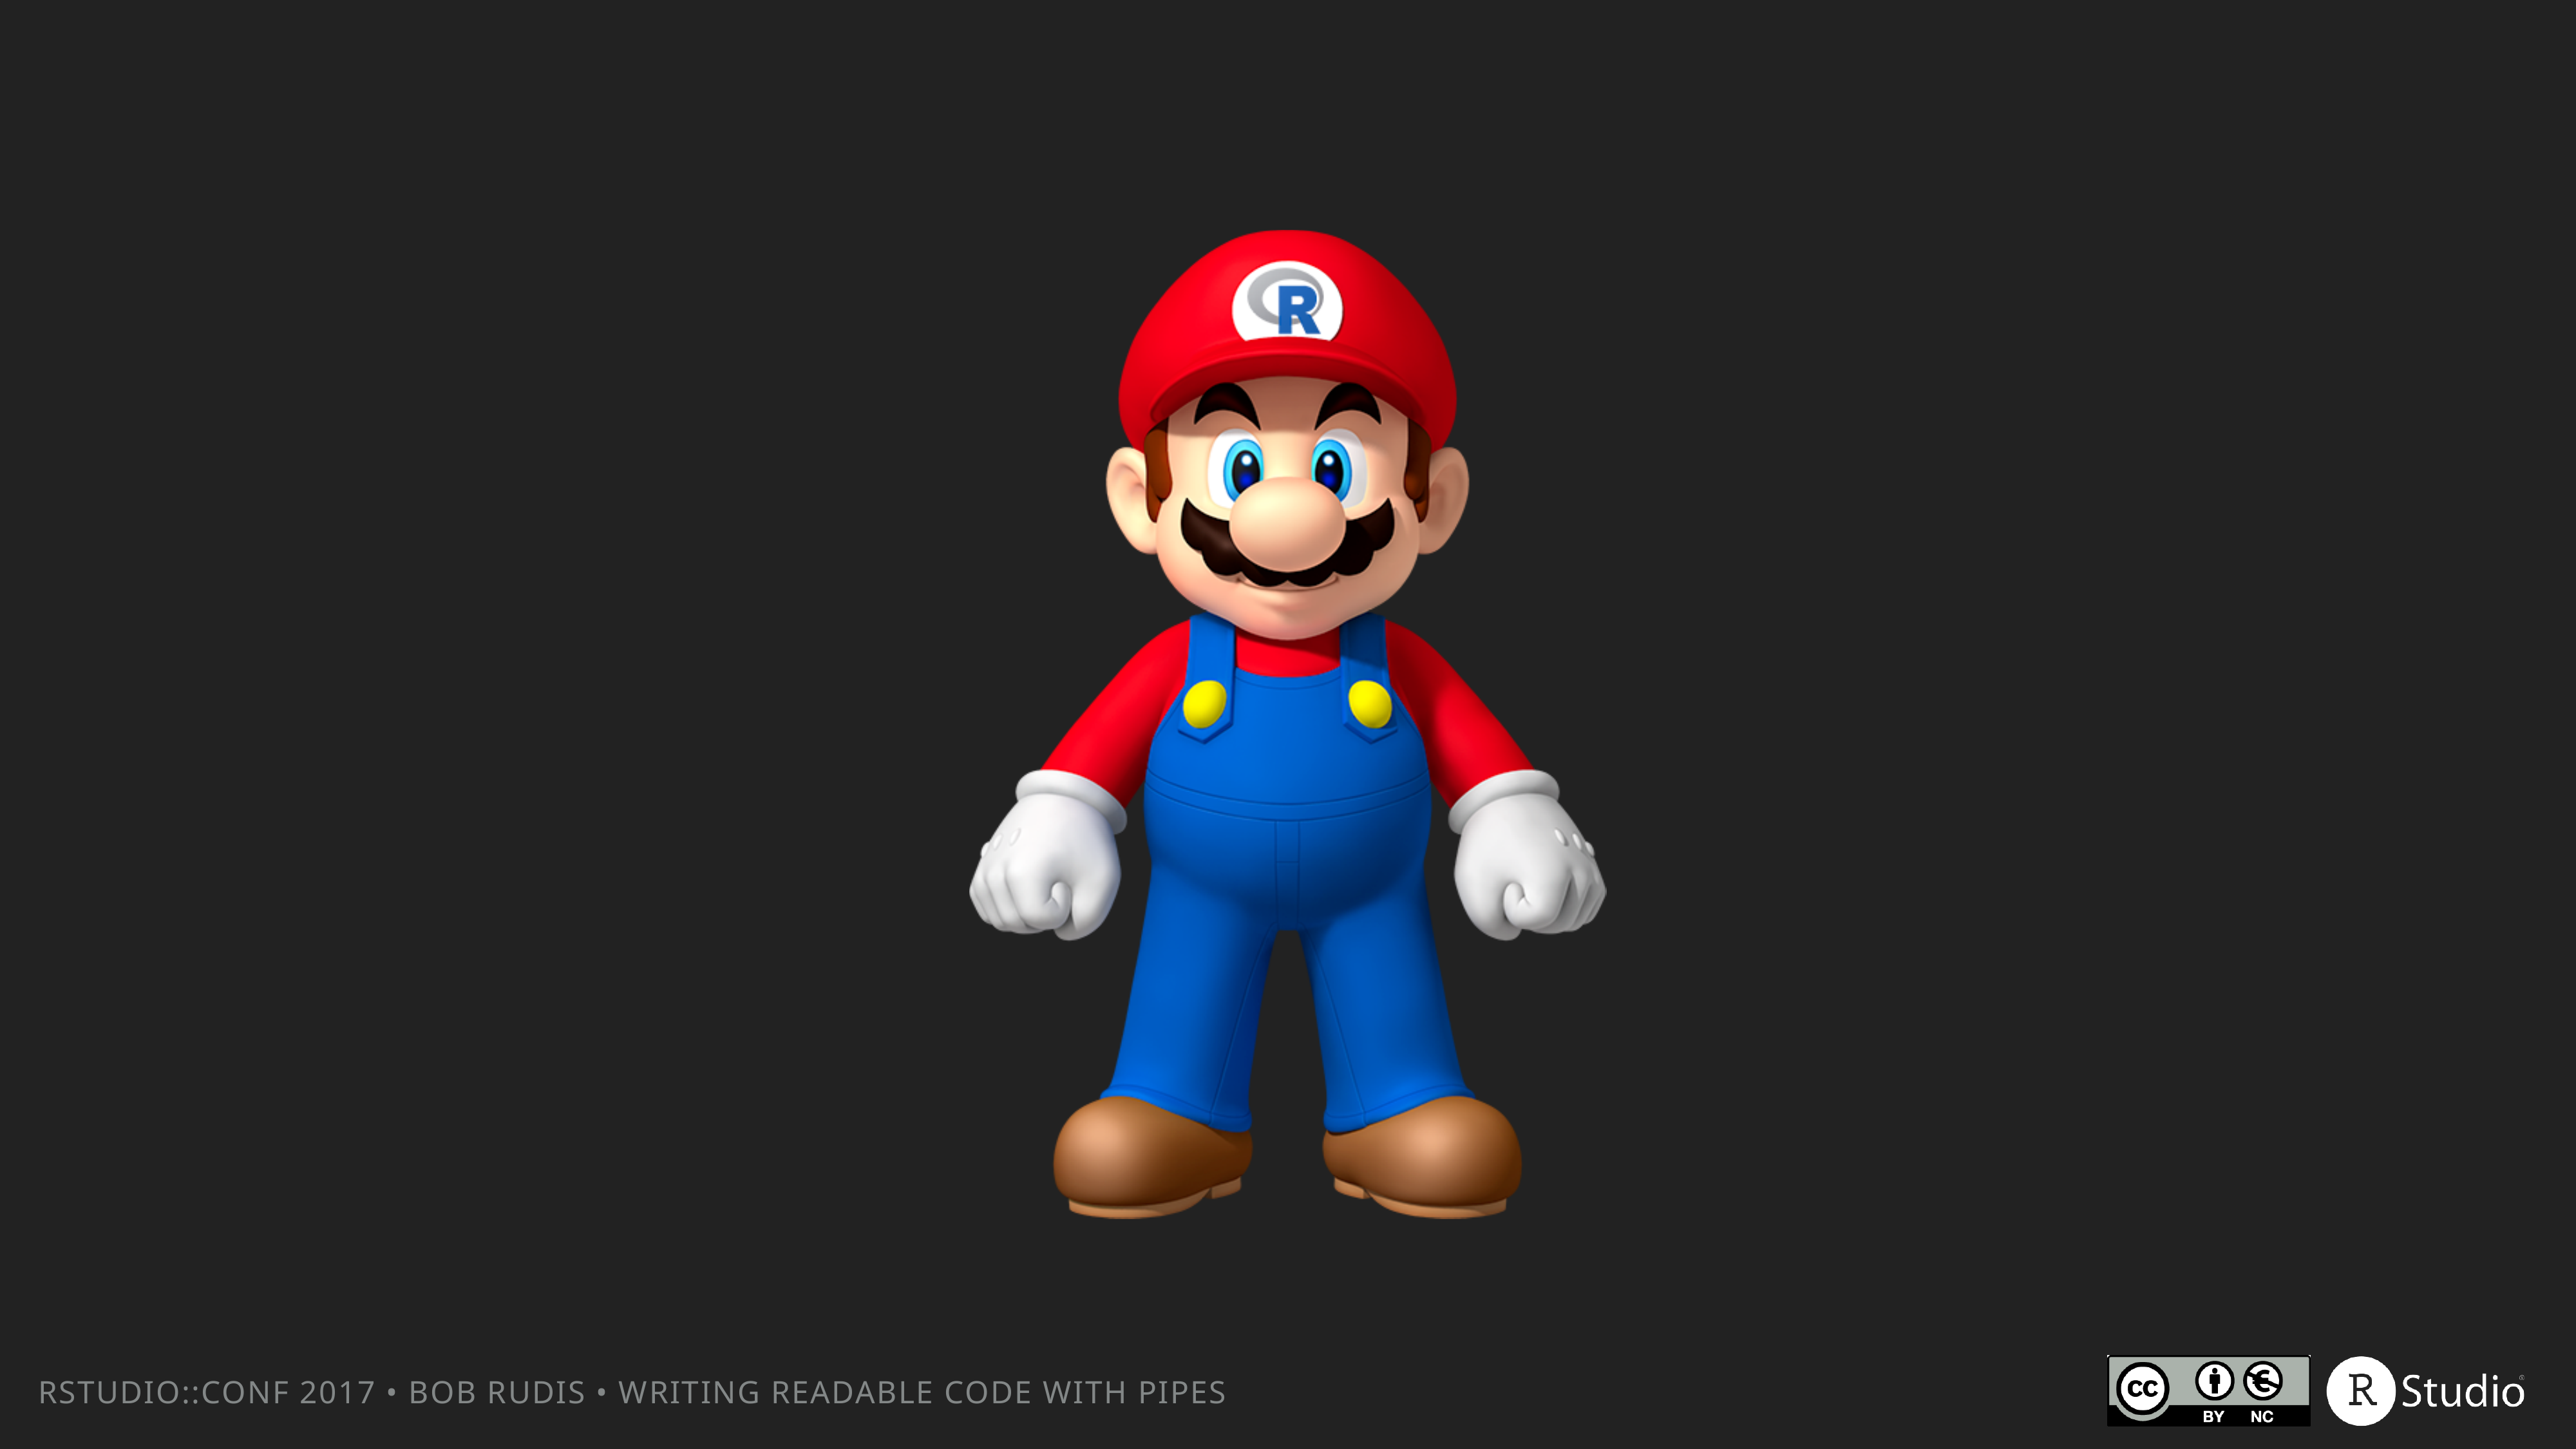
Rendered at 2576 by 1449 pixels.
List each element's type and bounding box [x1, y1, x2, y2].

picture [2107, 1355, 2311, 1426]
picture [969, 230, 1607, 1219]
picture [2324, 1355, 2526, 1426]
